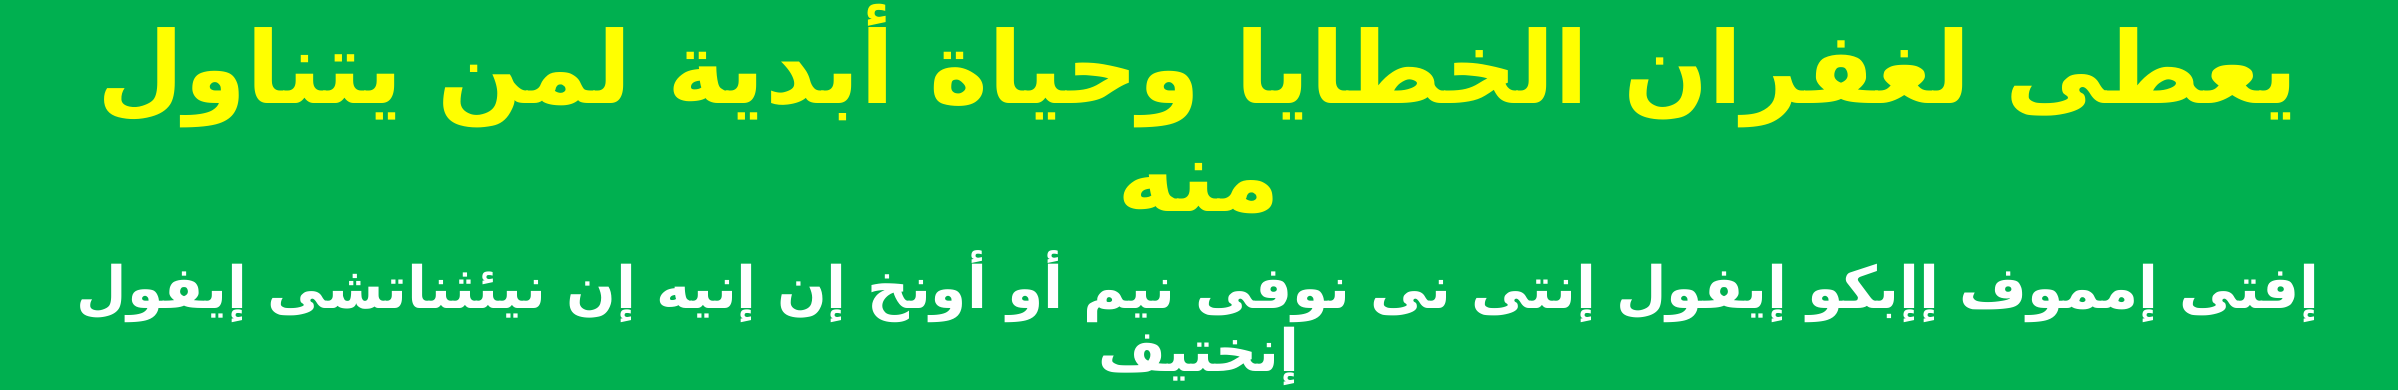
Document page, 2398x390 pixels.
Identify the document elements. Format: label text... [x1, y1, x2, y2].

list يعطى لغفران الخطايا وحياة أبدية لمن يتناول منه [0, 0, 2398, 250]
list إفتى إمموف إإبكو إيفول إنتى نى نوفى نيم أو أونخ إن إنيه إن نيئثناتشى إيفول إنختيف [0, 250, 2398, 390]
